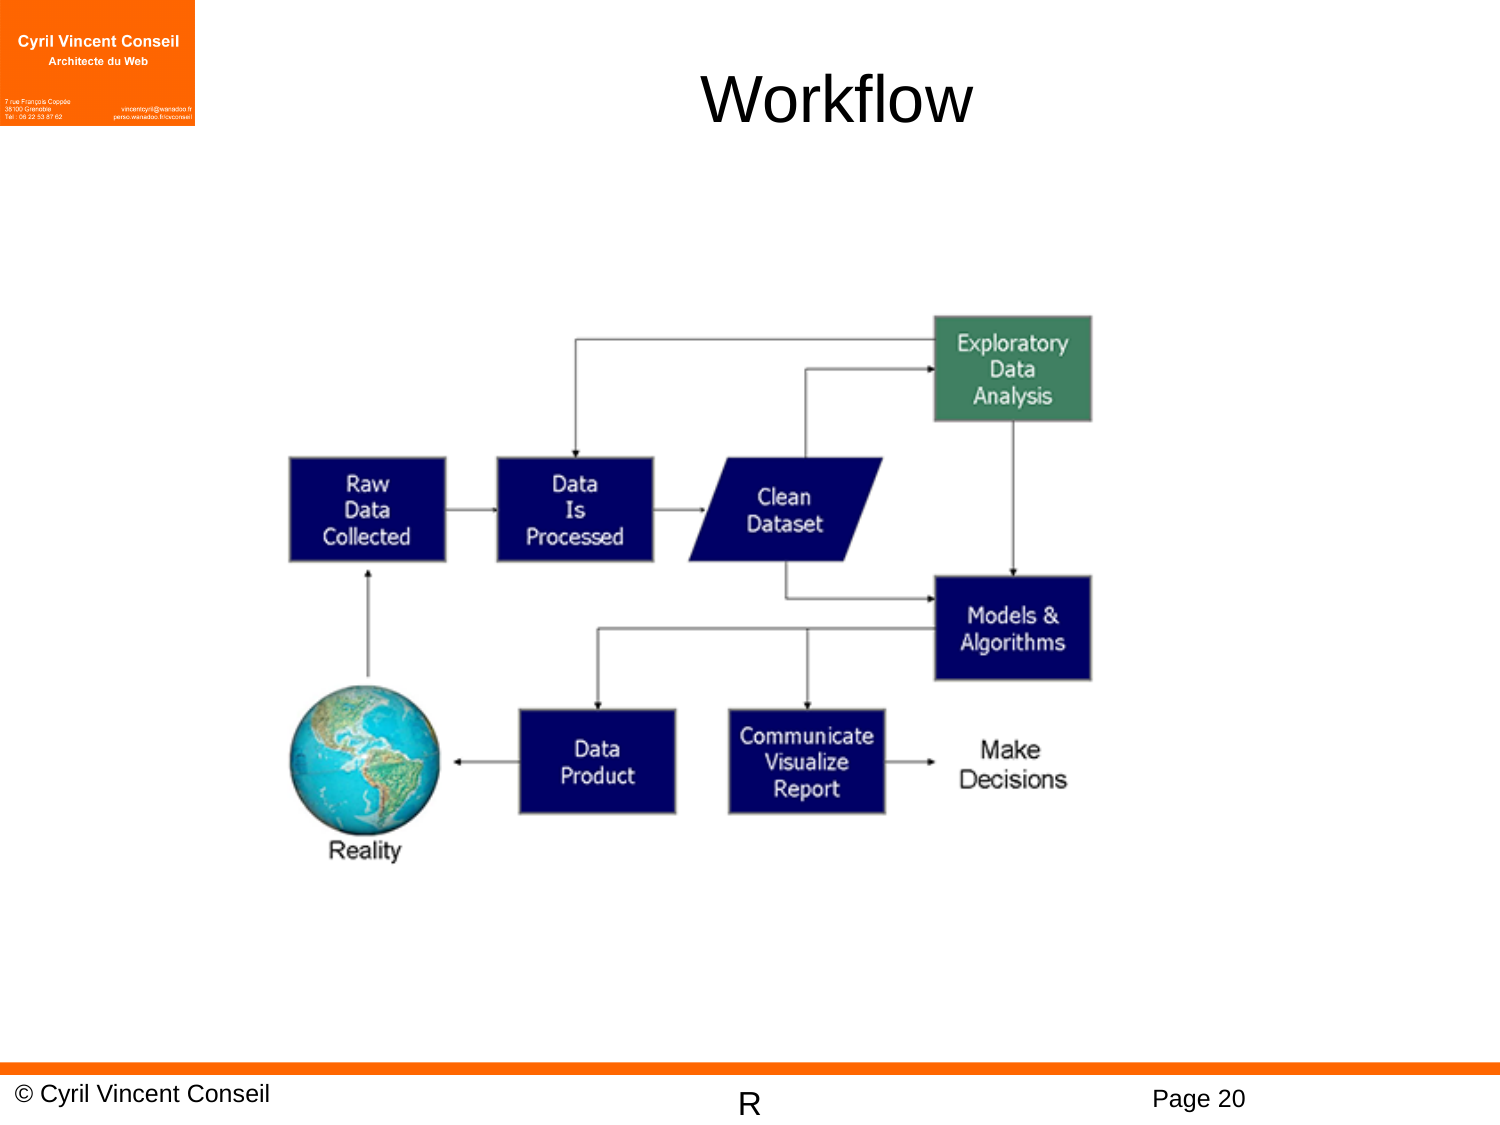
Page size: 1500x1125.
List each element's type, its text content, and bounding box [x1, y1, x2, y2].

title Workflow [194, 2, 1480, 190]
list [253, 243, 1143, 910]
picture [0, 0, 195, 126]
